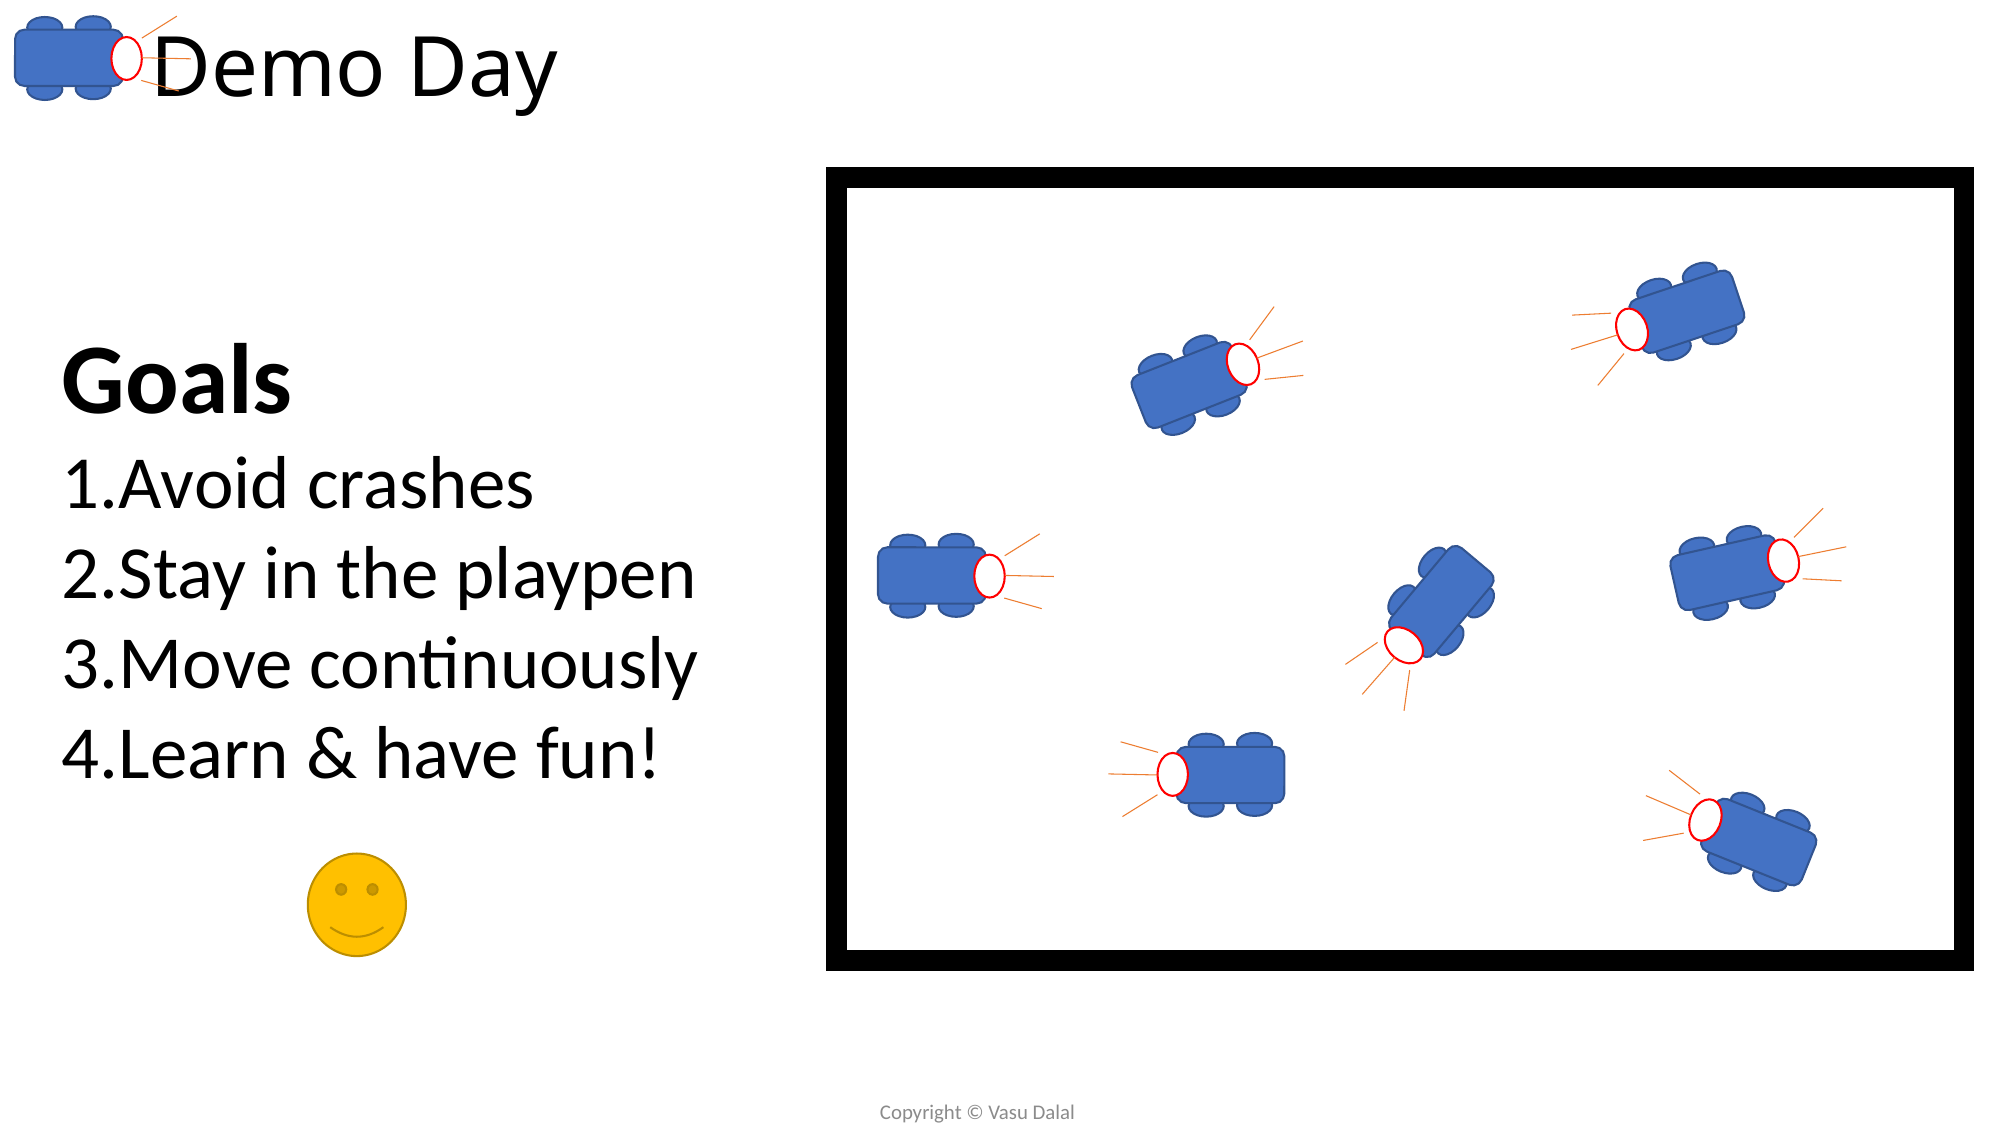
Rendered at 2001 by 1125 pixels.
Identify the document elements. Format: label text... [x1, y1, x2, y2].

title Demo Day [135, 0, 1861, 178]
text_box [306, 852, 407, 958]
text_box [836, 177, 1964, 961]
text_box Goals Avoid crashes Stay in the playpen Move continuously Learn & have fun! [47, 306, 715, 802]
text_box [15, 16, 191, 100]
footer Copyright © Vasu Dalal [676, 1096, 1279, 1125]
